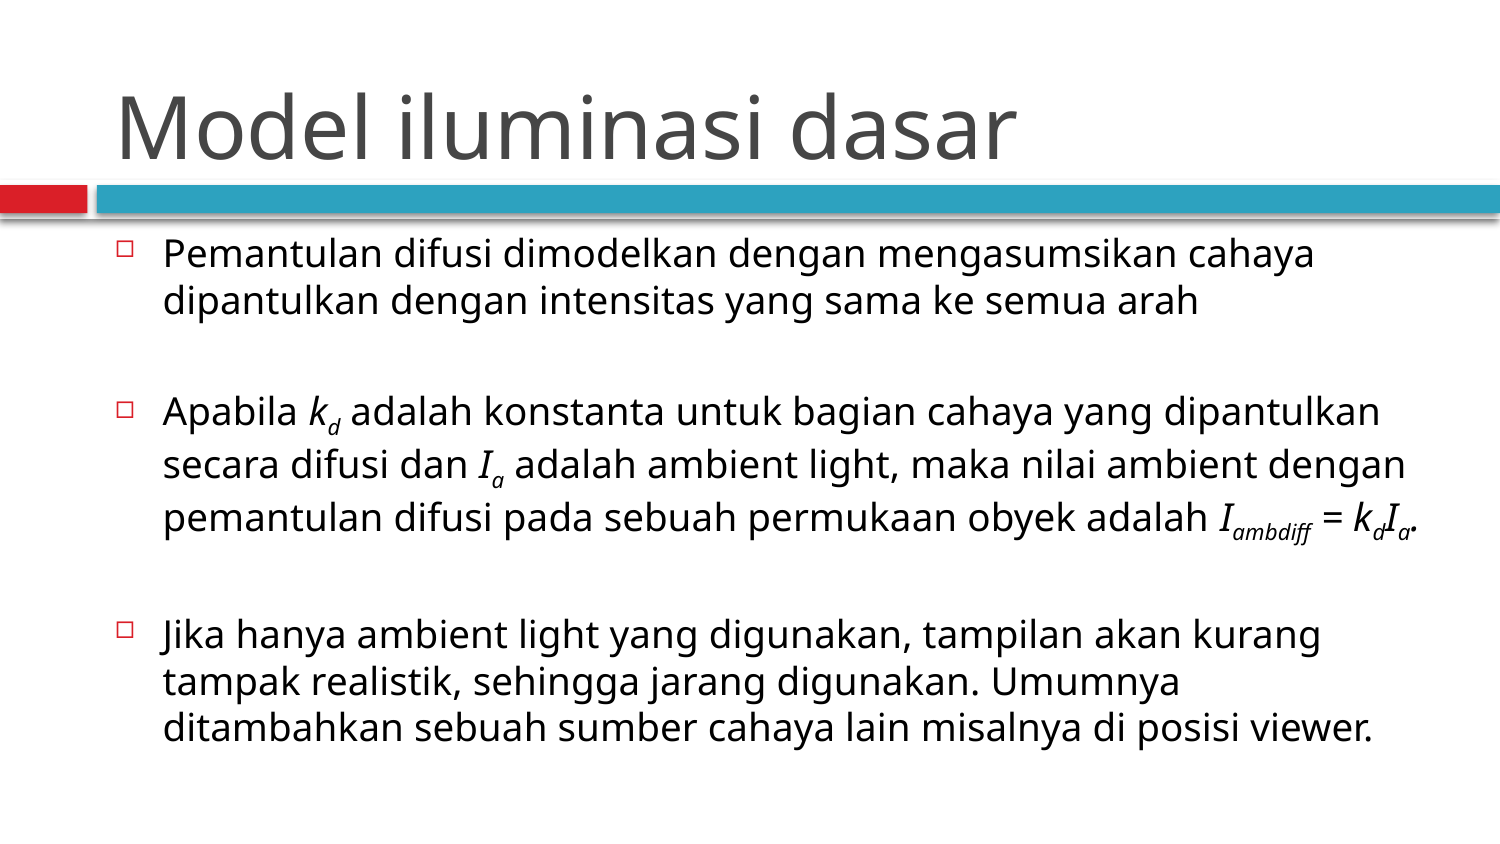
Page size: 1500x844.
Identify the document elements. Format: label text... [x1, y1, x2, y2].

title Model iluminasi dasar [99, 19, 1438, 185]
list Pemantulan difusi dimodelkan dengan mengasumsikan cahaya dipantulkan dengan intensitas yang sama ke semua arah Apabila kd adalah konstanta untuk bagian cahaya yang dipantulkan secara difusi dan Ia adalah ambient light, maka nilai ambient dengan pemantulan difusi pada sebuah permukaan obyek adalah Iambdiff = kdIa. Jika hanya ambient light yang digunakan, tampilan akan kurang tampak realistik, sehingga jarang digunakan. Umumnya ditambahkan sebuah sumber cahaya lain misalnya di posisi viewer. [99, 221, 1438, 760]
